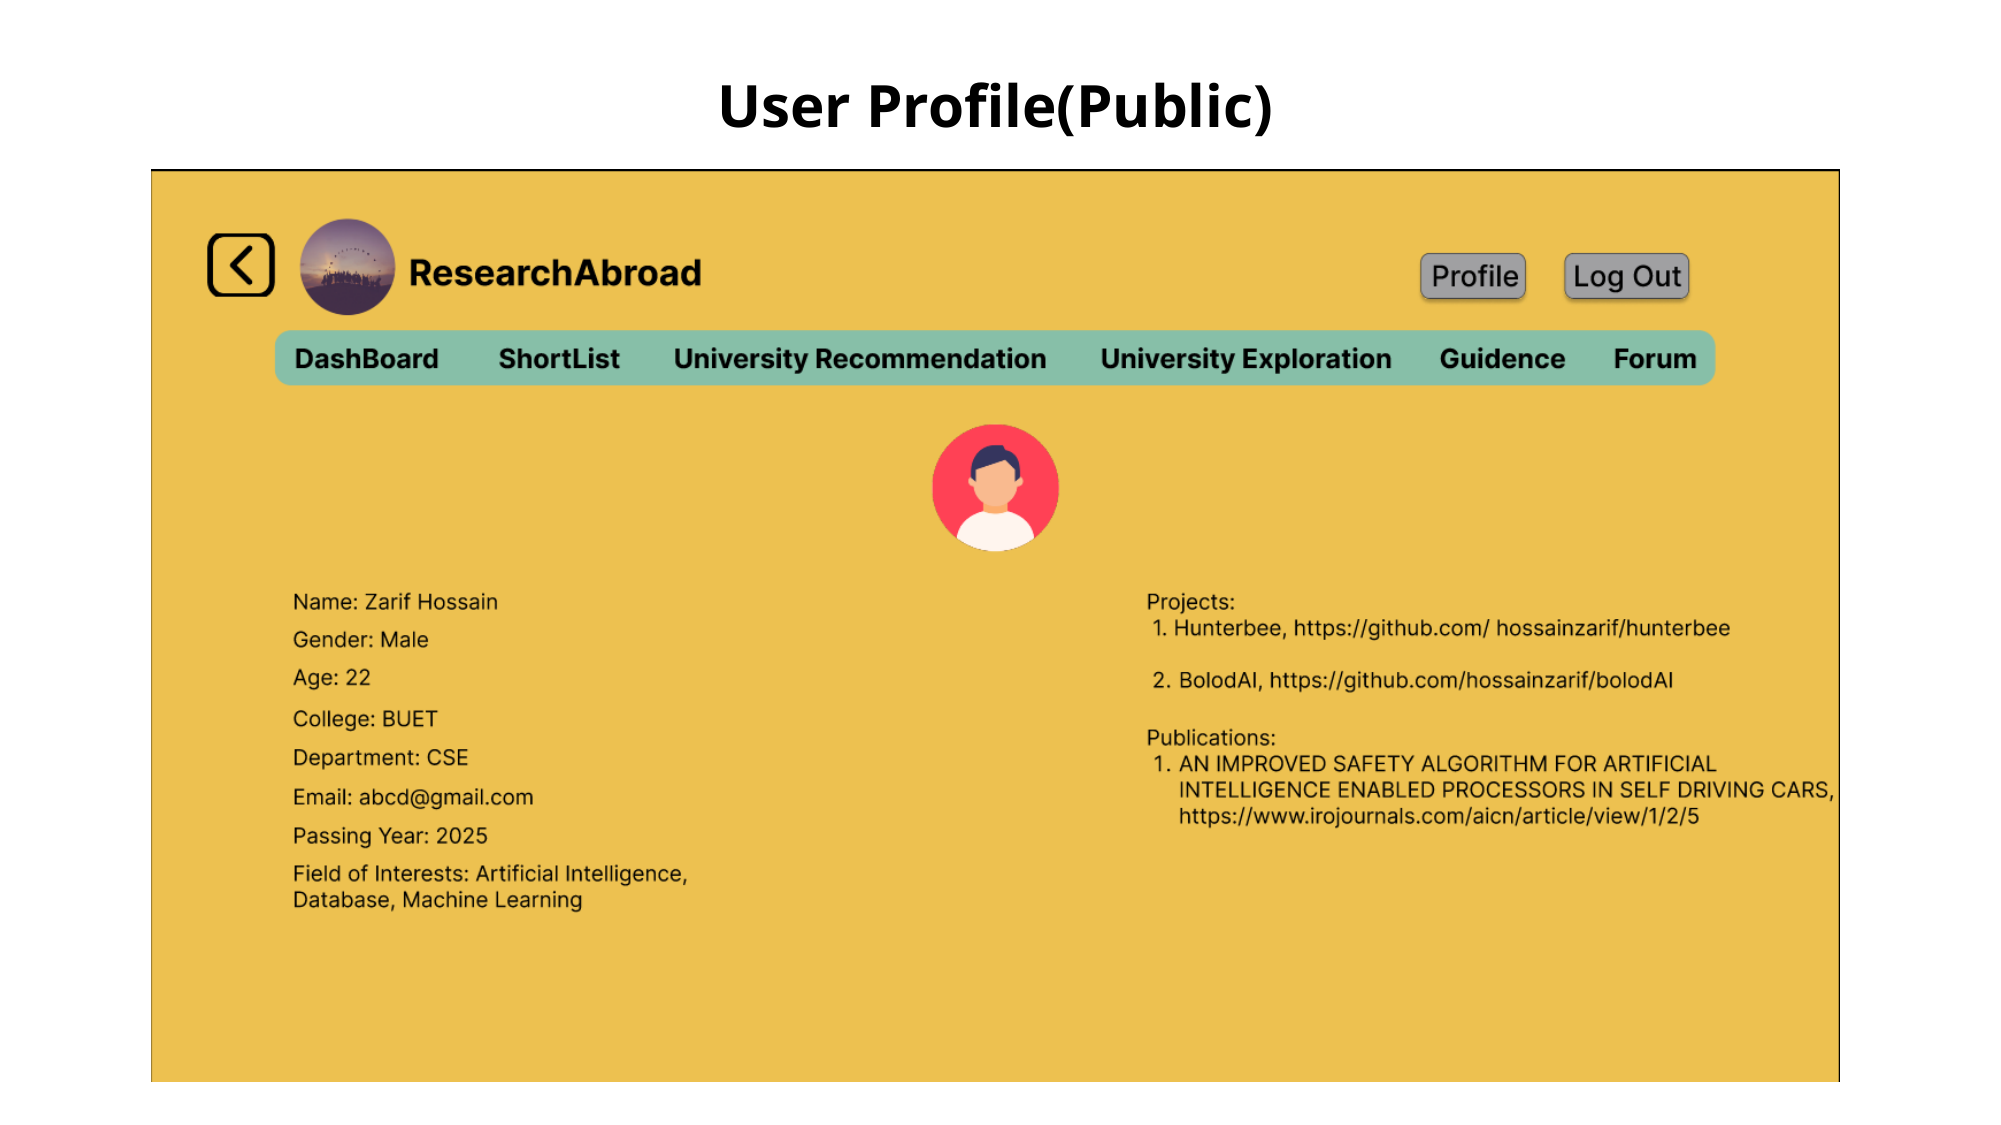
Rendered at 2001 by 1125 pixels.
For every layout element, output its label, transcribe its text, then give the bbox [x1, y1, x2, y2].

title User Profile(Public) [132, 0, 1858, 218]
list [151, 169, 1840, 1082]
